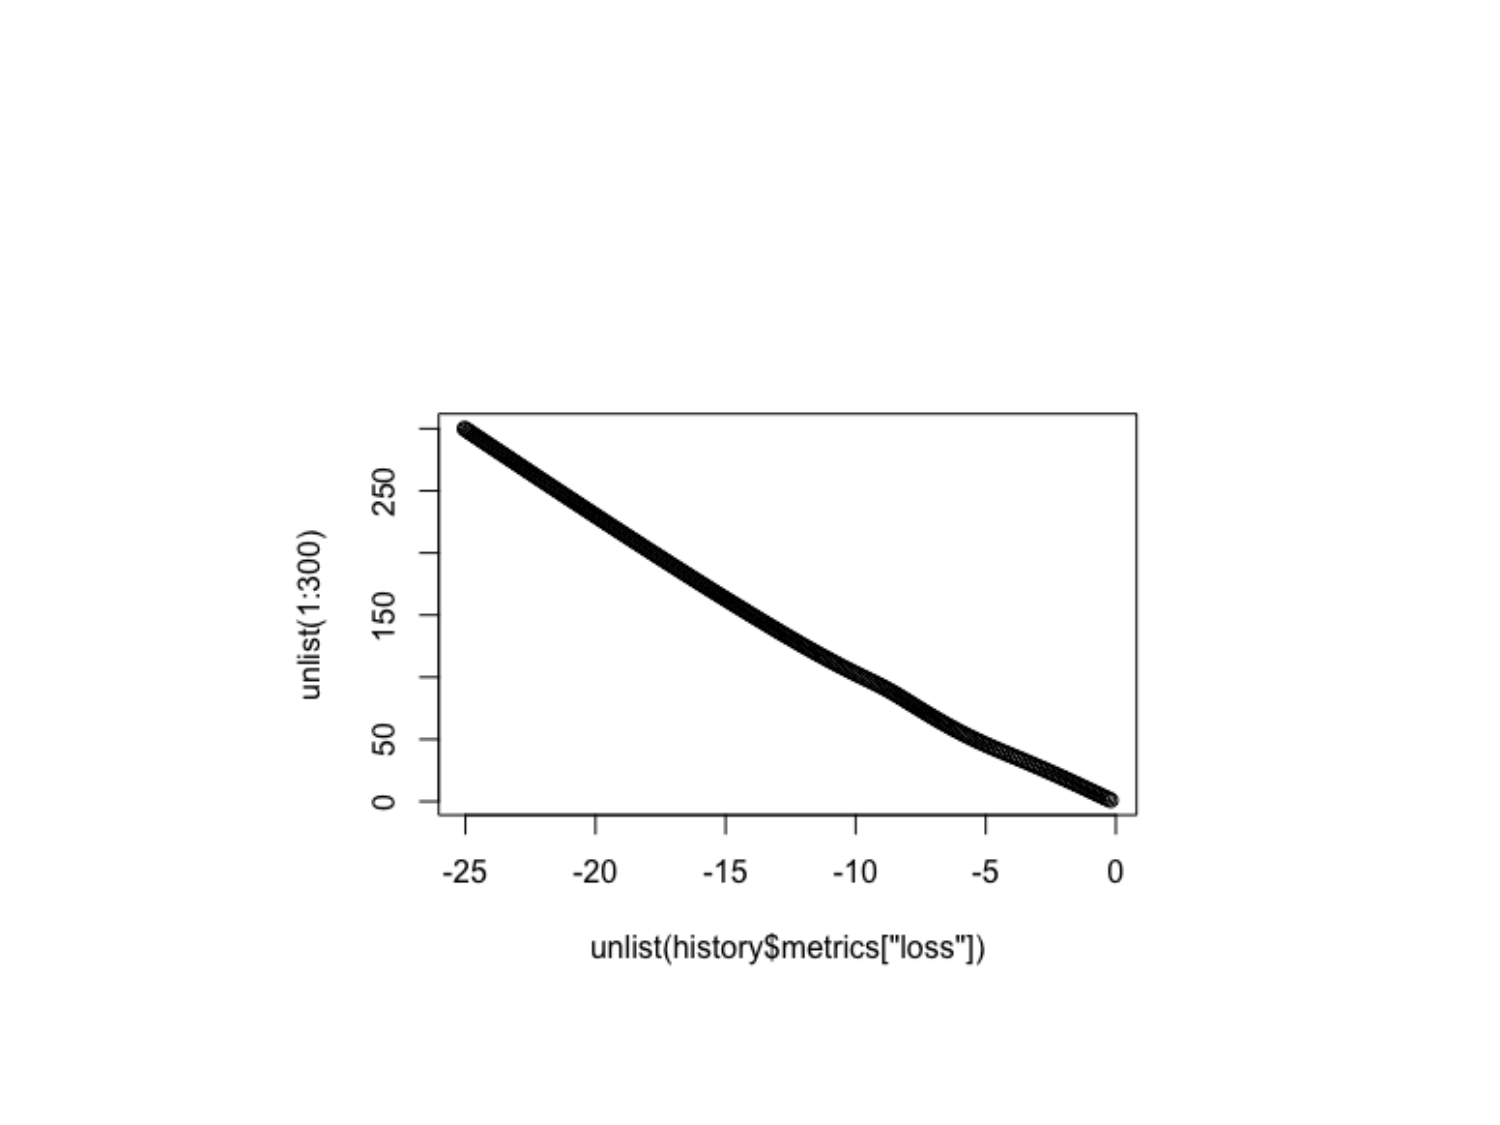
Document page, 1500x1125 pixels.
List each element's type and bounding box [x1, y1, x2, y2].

picture [287, 262, 1215, 1005]
